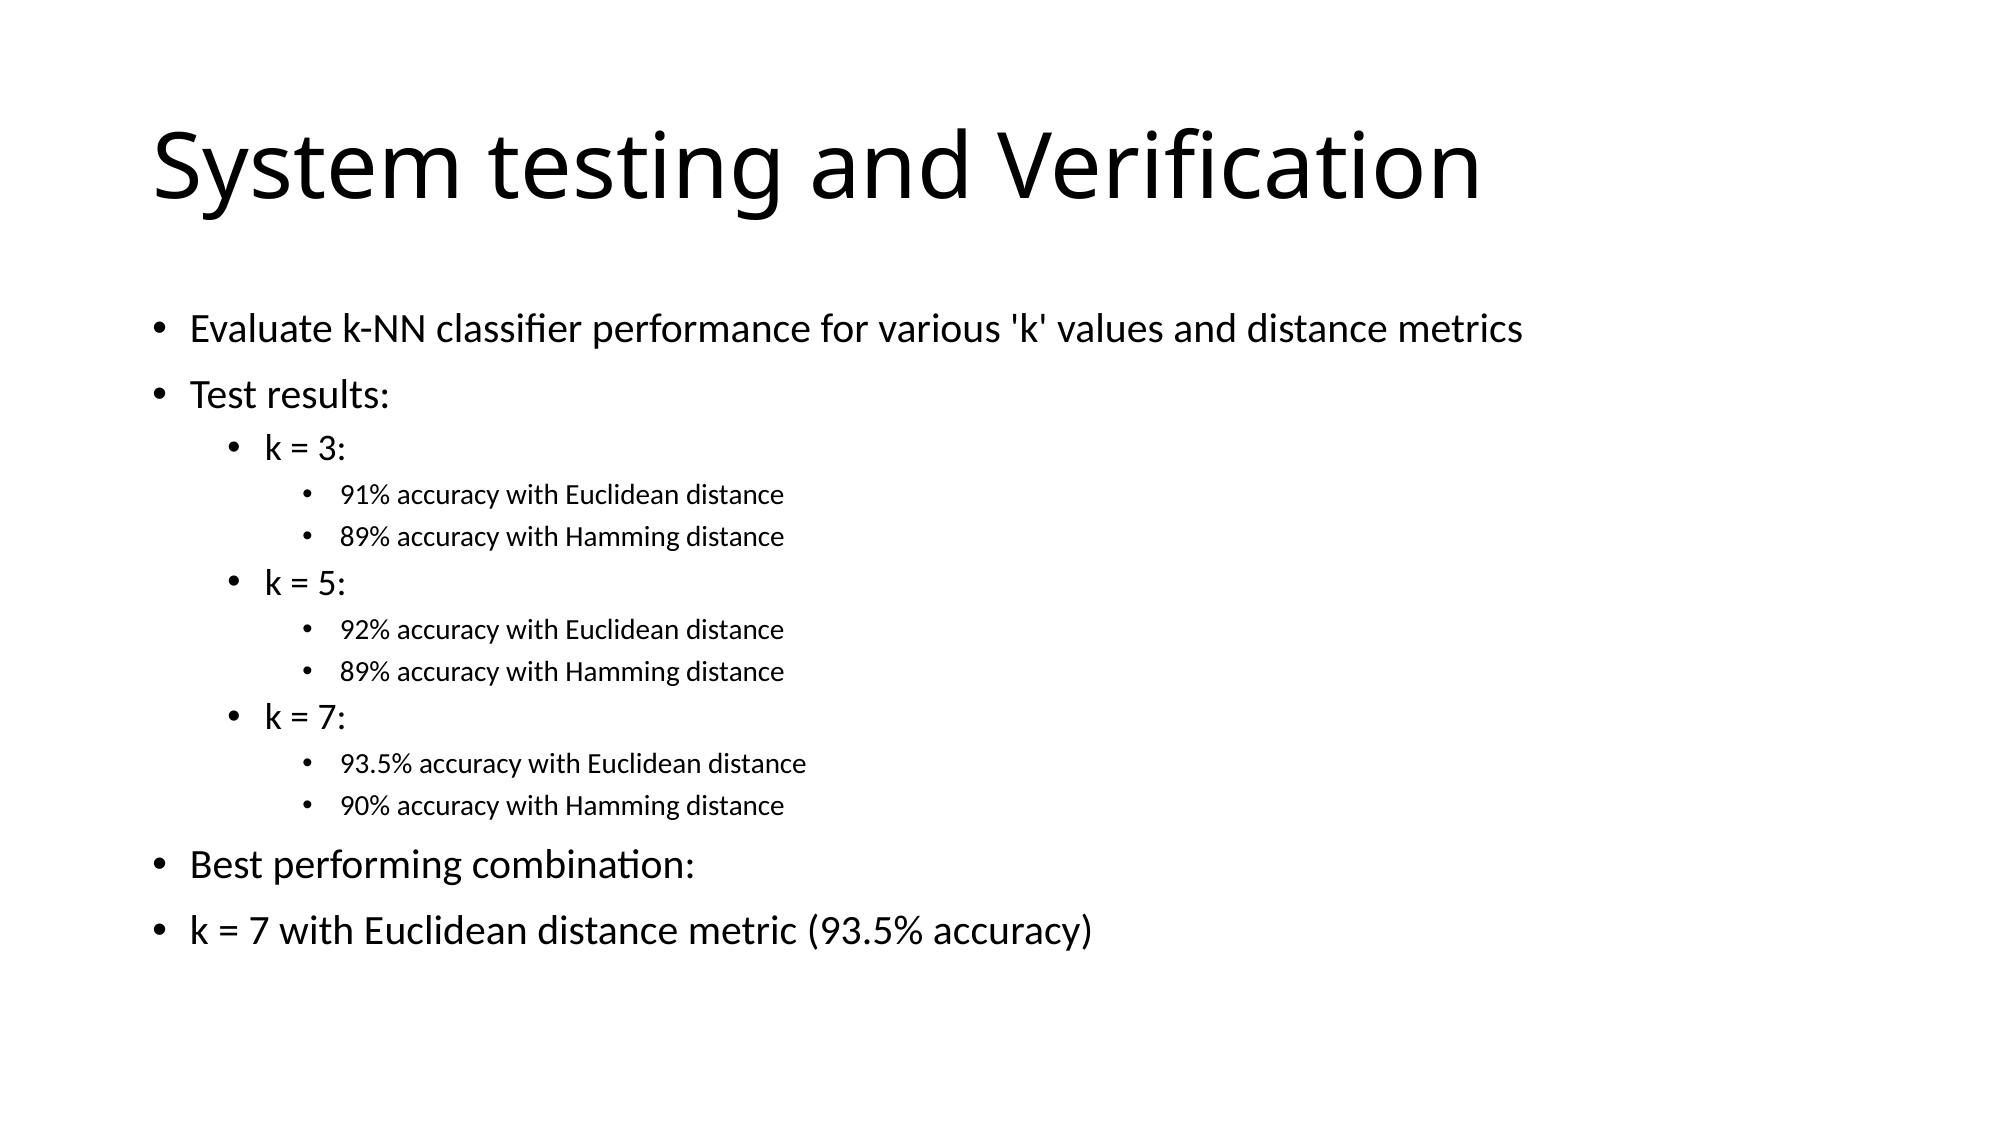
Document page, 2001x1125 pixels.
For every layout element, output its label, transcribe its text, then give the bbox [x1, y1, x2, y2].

list Evaluate k-NN classifier performance for various 'k' values and distance metrics Test results: k = 3: 91% accuracy with Euclidean distance 89% accuracy with Hamming distance k = 5: 92% accuracy with Euclidean distance 89% accuracy with Hamming distance k = 7: 93.5% accuracy with Euclidean distance 90% accuracy with Hamming distance Best performing combination: k = 7 with Euclidean distance metric (93.5% accuracy) [137, 299, 1863, 1014]
title System testing and Verification [137, 59, 1863, 278]
